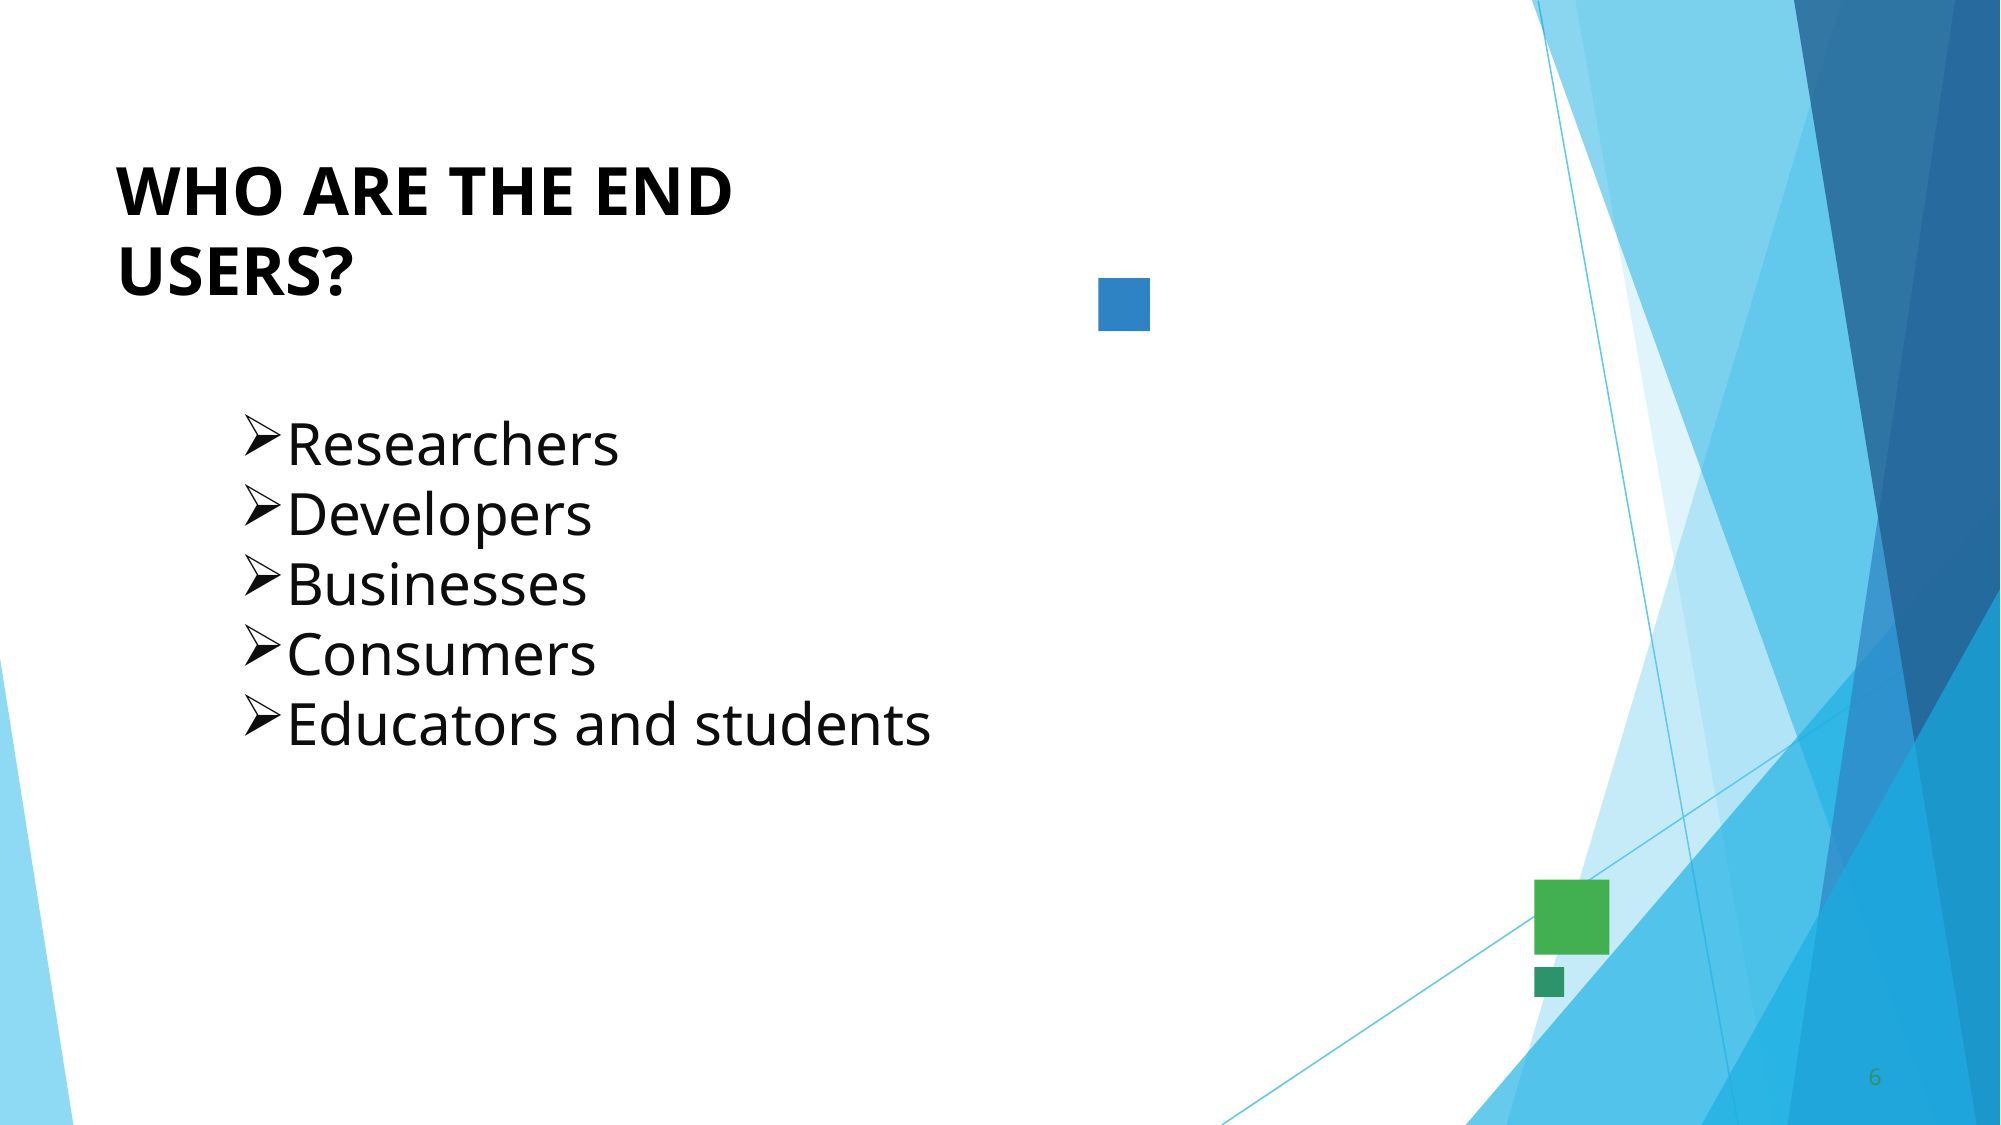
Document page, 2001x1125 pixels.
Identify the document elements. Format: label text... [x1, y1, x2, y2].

text_box Researchers Developers Businesses Consumers Educators and students [225, 399, 1088, 765]
text_box [1534, 967, 1565, 997]
text_box [1534, 879, 1610, 955]
text_box [1098, 278, 1150, 332]
slide_number 6 [1862, 1061, 1888, 1125]
title WHO ARE THE END USERS? [114, 146, 938, 337]
